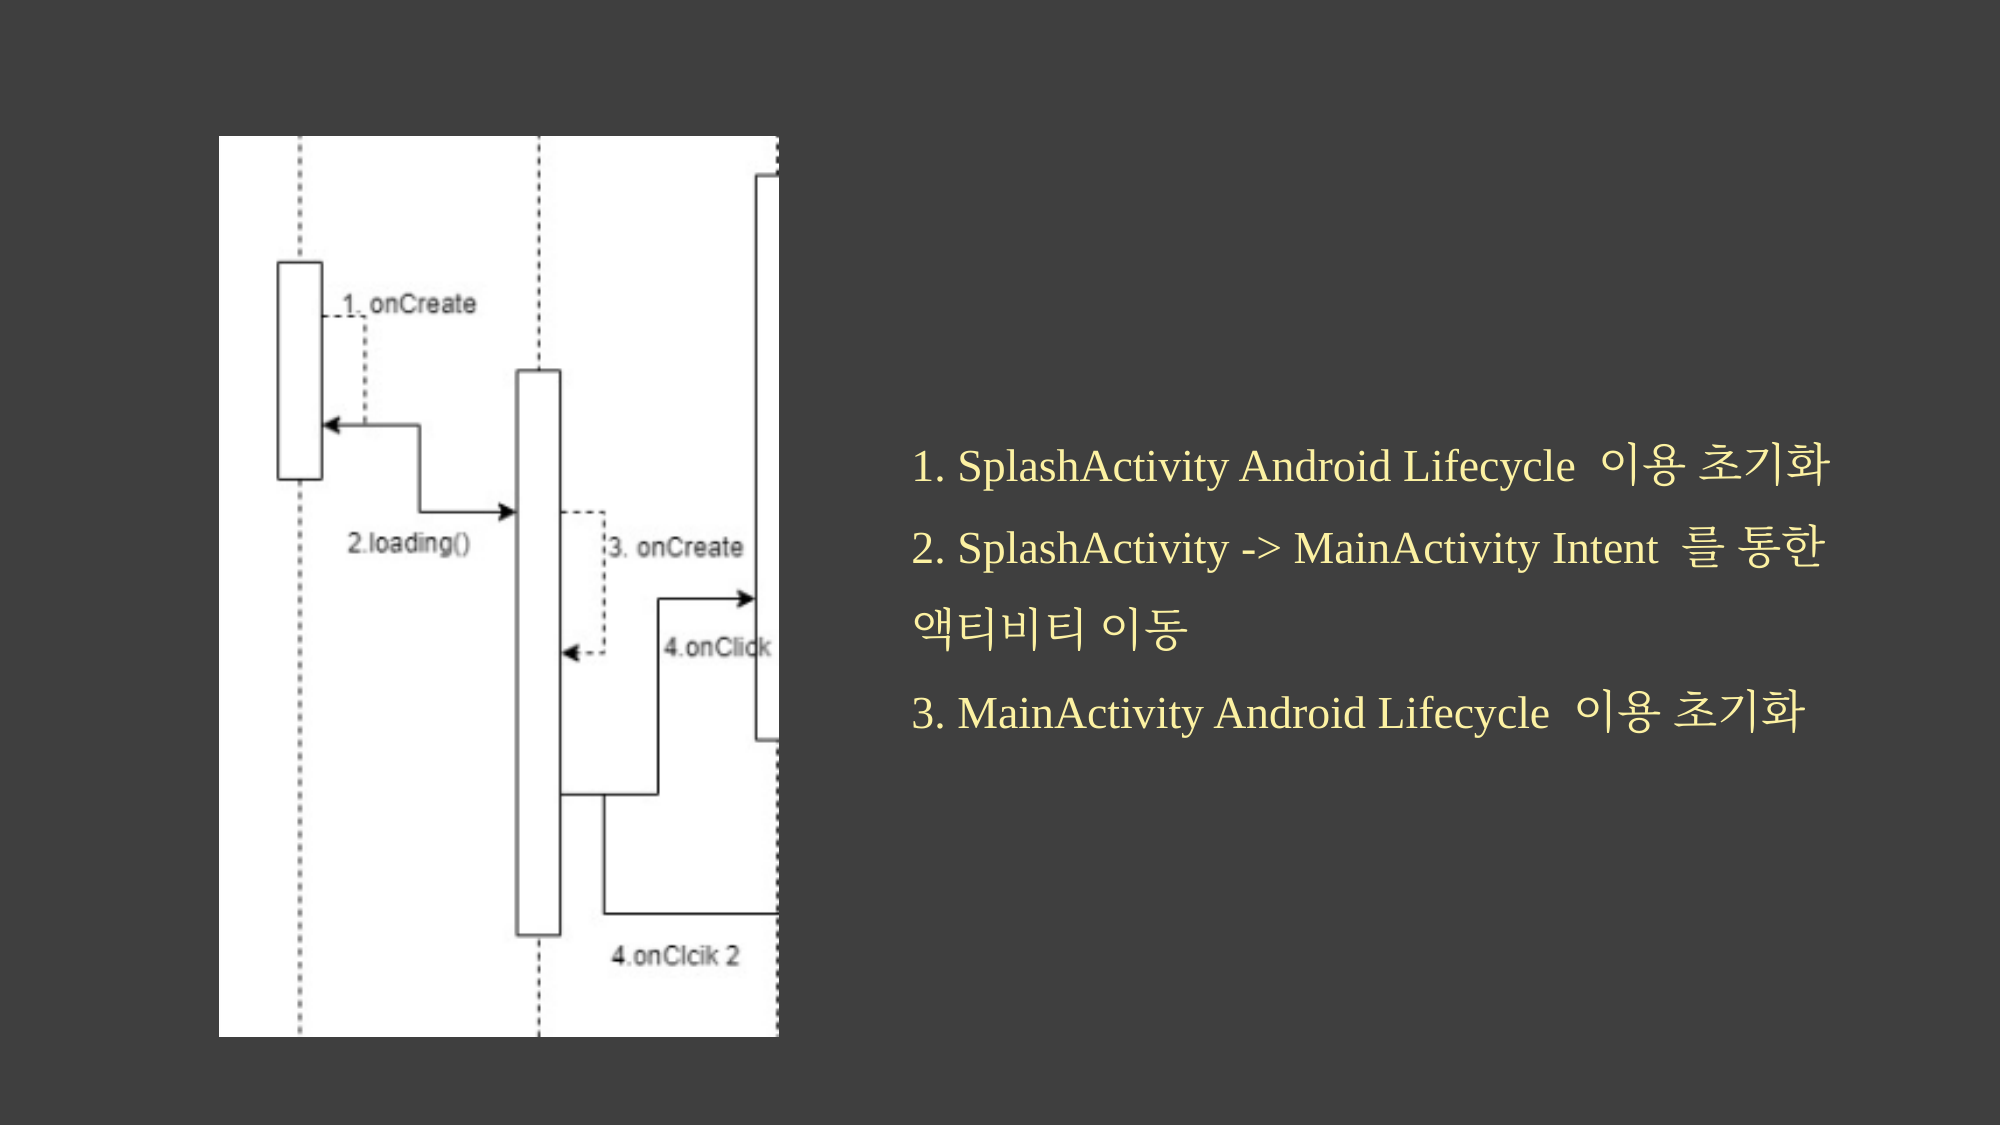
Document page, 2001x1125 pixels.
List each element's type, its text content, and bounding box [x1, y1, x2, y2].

text_box 1. SplashActivity Android Lifecycle 이용 초기화 2. SplashActivity -> MainActivity Intent 를 통한 액티비티 이동 3. MainActivity Android Lifecycle 이용 초기화 [896, 400, 1882, 774]
picture [218, 136, 779, 1038]
